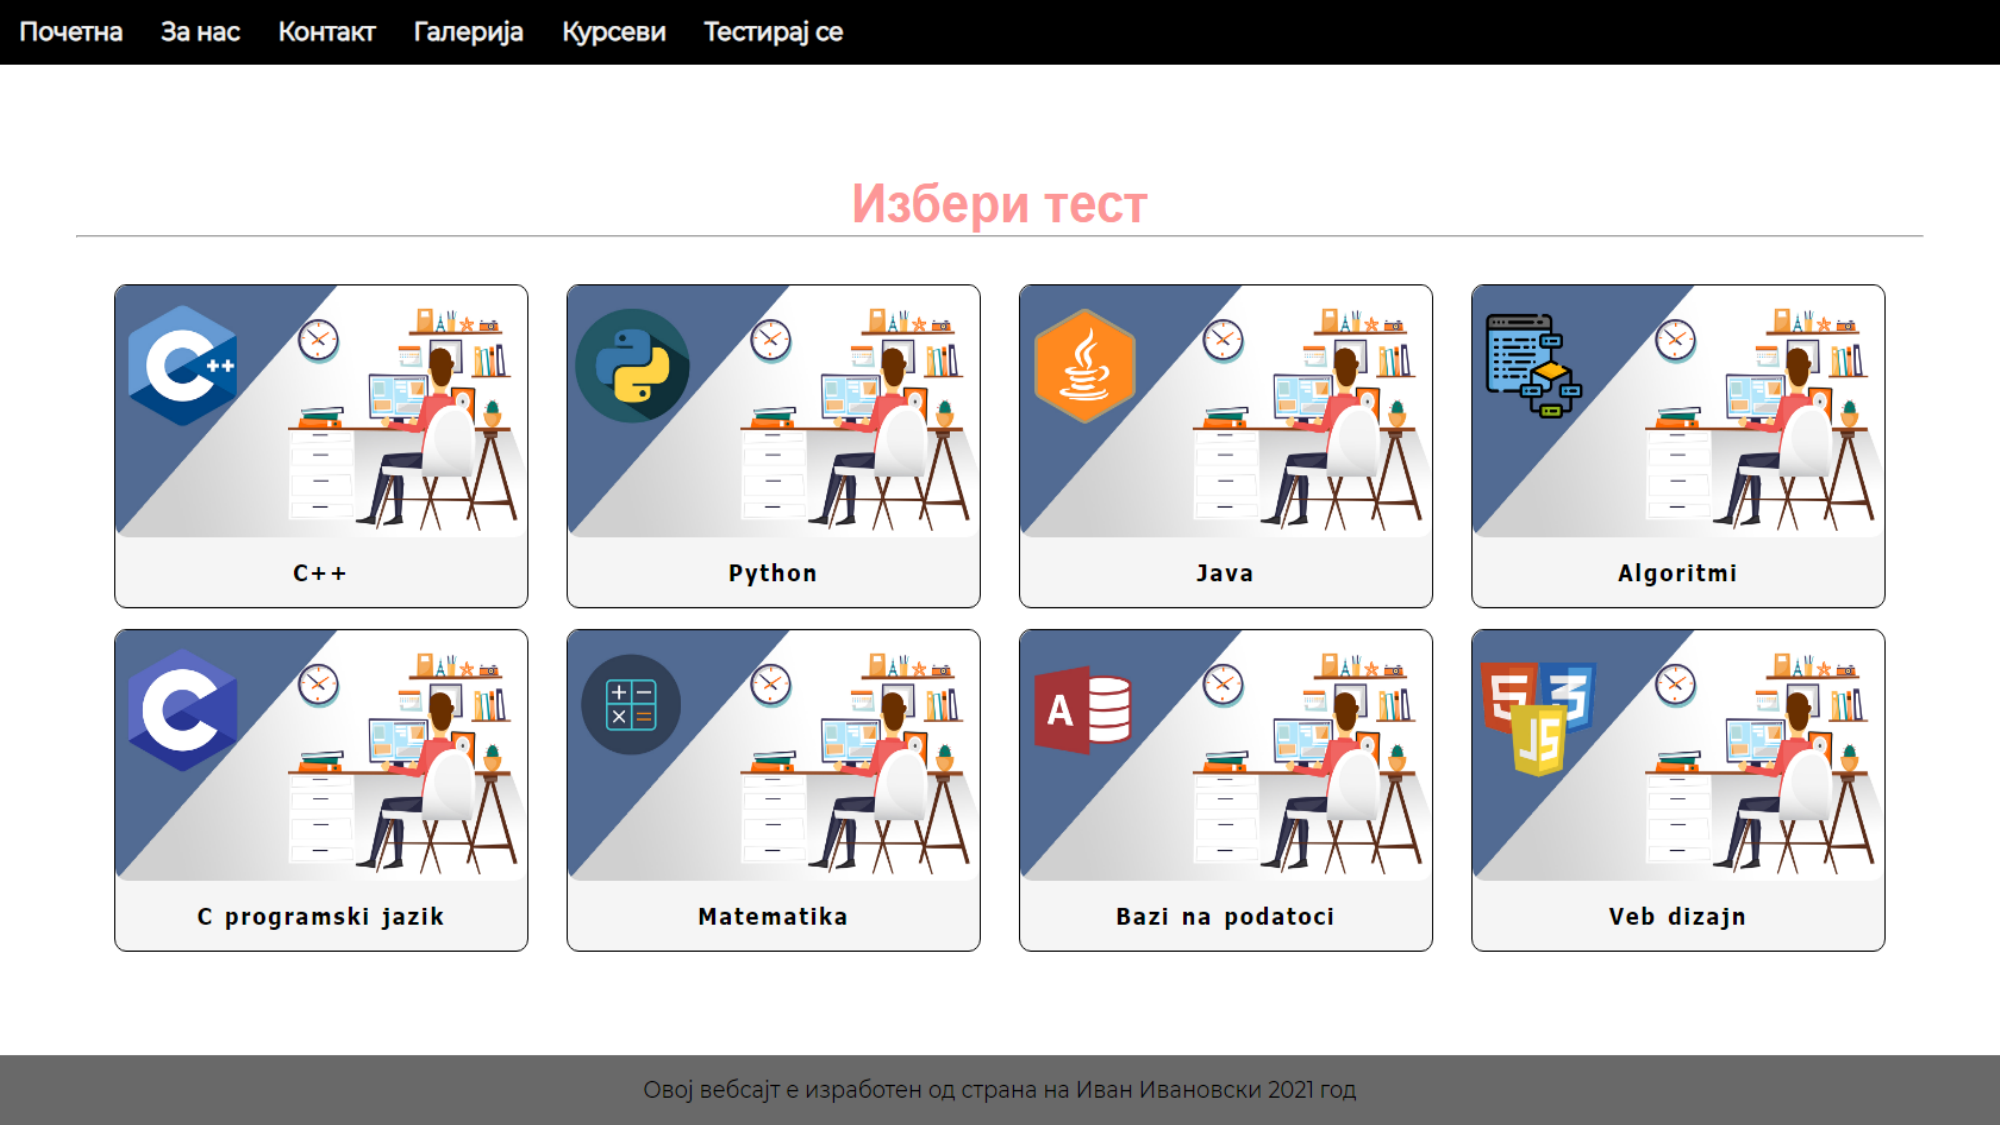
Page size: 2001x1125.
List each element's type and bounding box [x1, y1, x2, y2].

list [0, 0, 2000, 1125]
